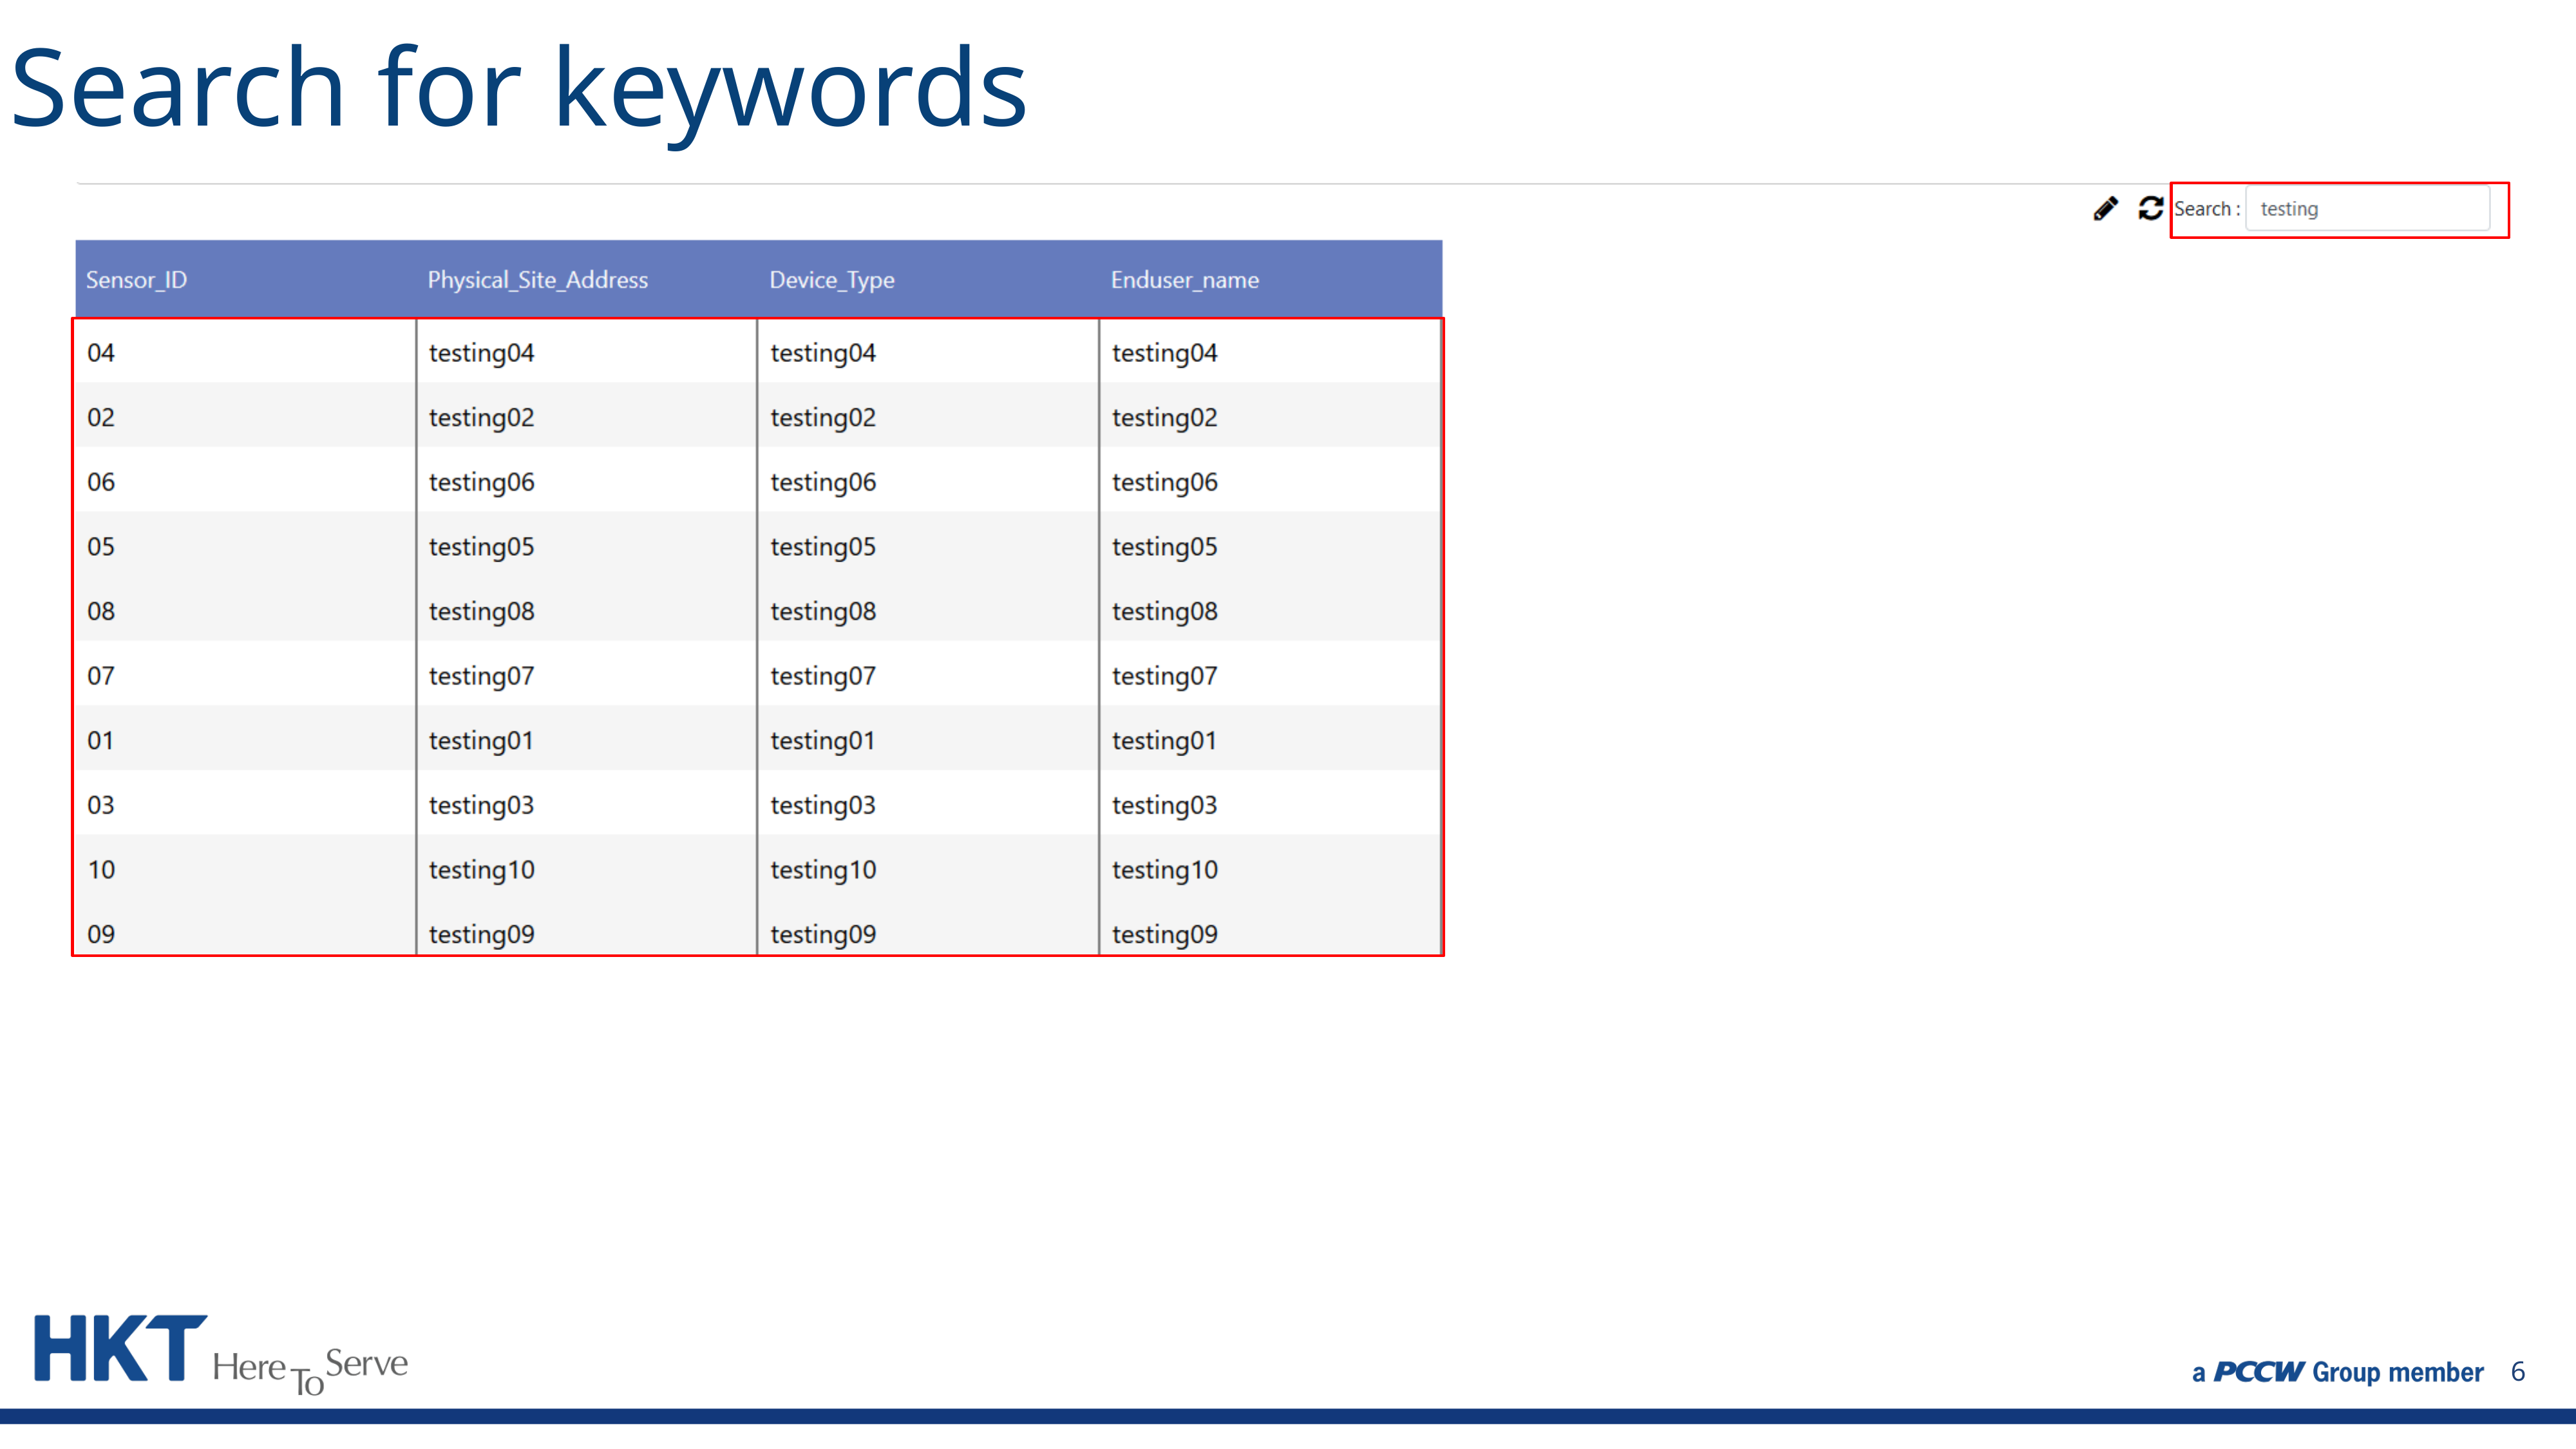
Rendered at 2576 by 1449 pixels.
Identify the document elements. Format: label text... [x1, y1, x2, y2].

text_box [72, 182, 2509, 956]
text_box Search for keywords [0, 0, 2576, 183]
